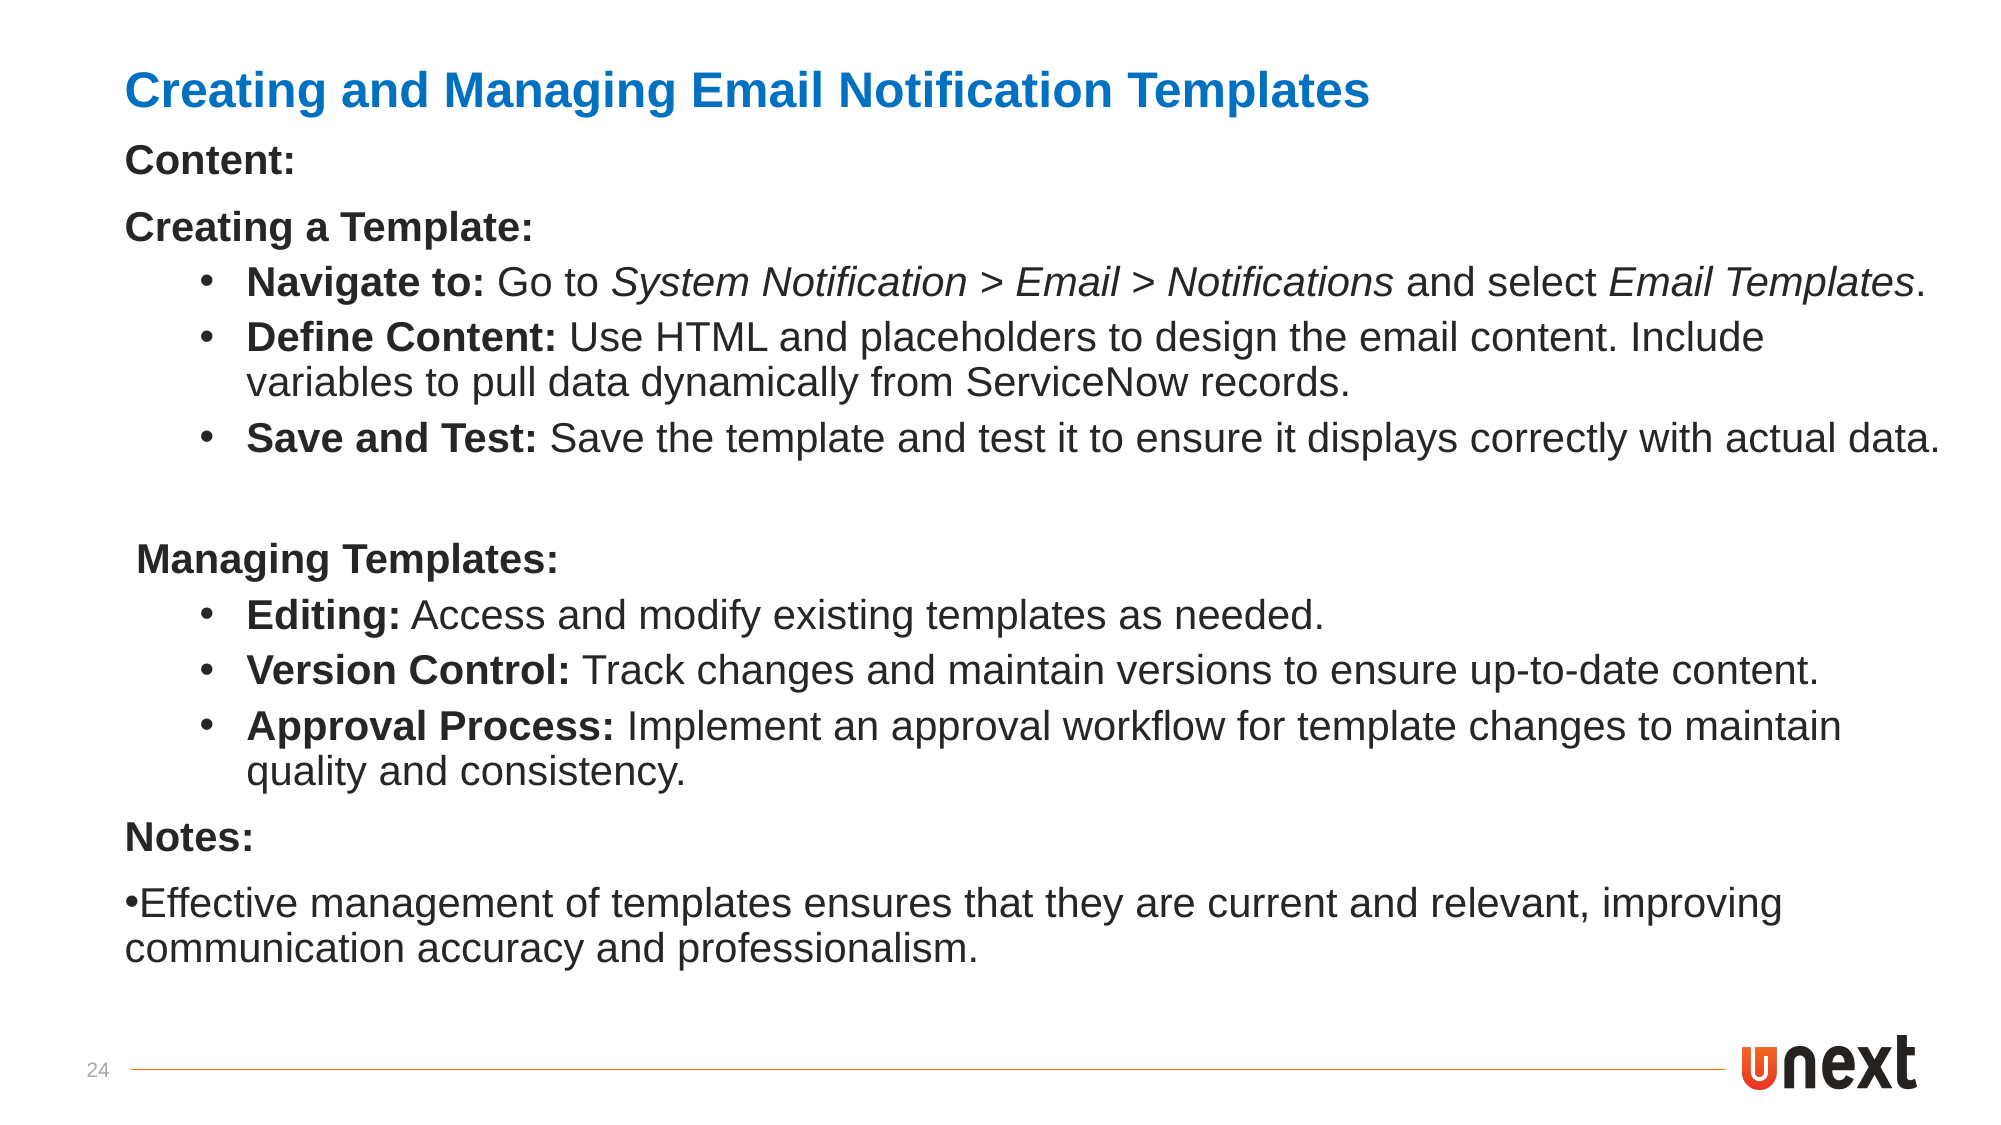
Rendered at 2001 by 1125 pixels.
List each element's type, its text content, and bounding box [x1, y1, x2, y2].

picture [1742, 1035, 1917, 1090]
list Creating and Managing Email Notification Templates Content: Creating a Template: Navigate to: Go to System Notification > Email > Notifications and select Email Templates. Define Content: Use HTML and placeholders to design the email content. Include variables to pull data dynamically from ServiceNow records. Save and Test: Save the template and test it to ensure it displays correctly with actual data. Managing Templates: Editing: Access and modify existing templates as needed. Version Control: Track changes and maintain versions to ensure up-to-date content. Approval Process: Implement an approval workflow for template changes to maintain quality and consistency. Notes: Effective management of templates ensures that they are current and relevant, improving communication accuracy and professionalism. [109, 56, 1957, 992]
slide_number 24 [48, 1047, 110, 1091]
